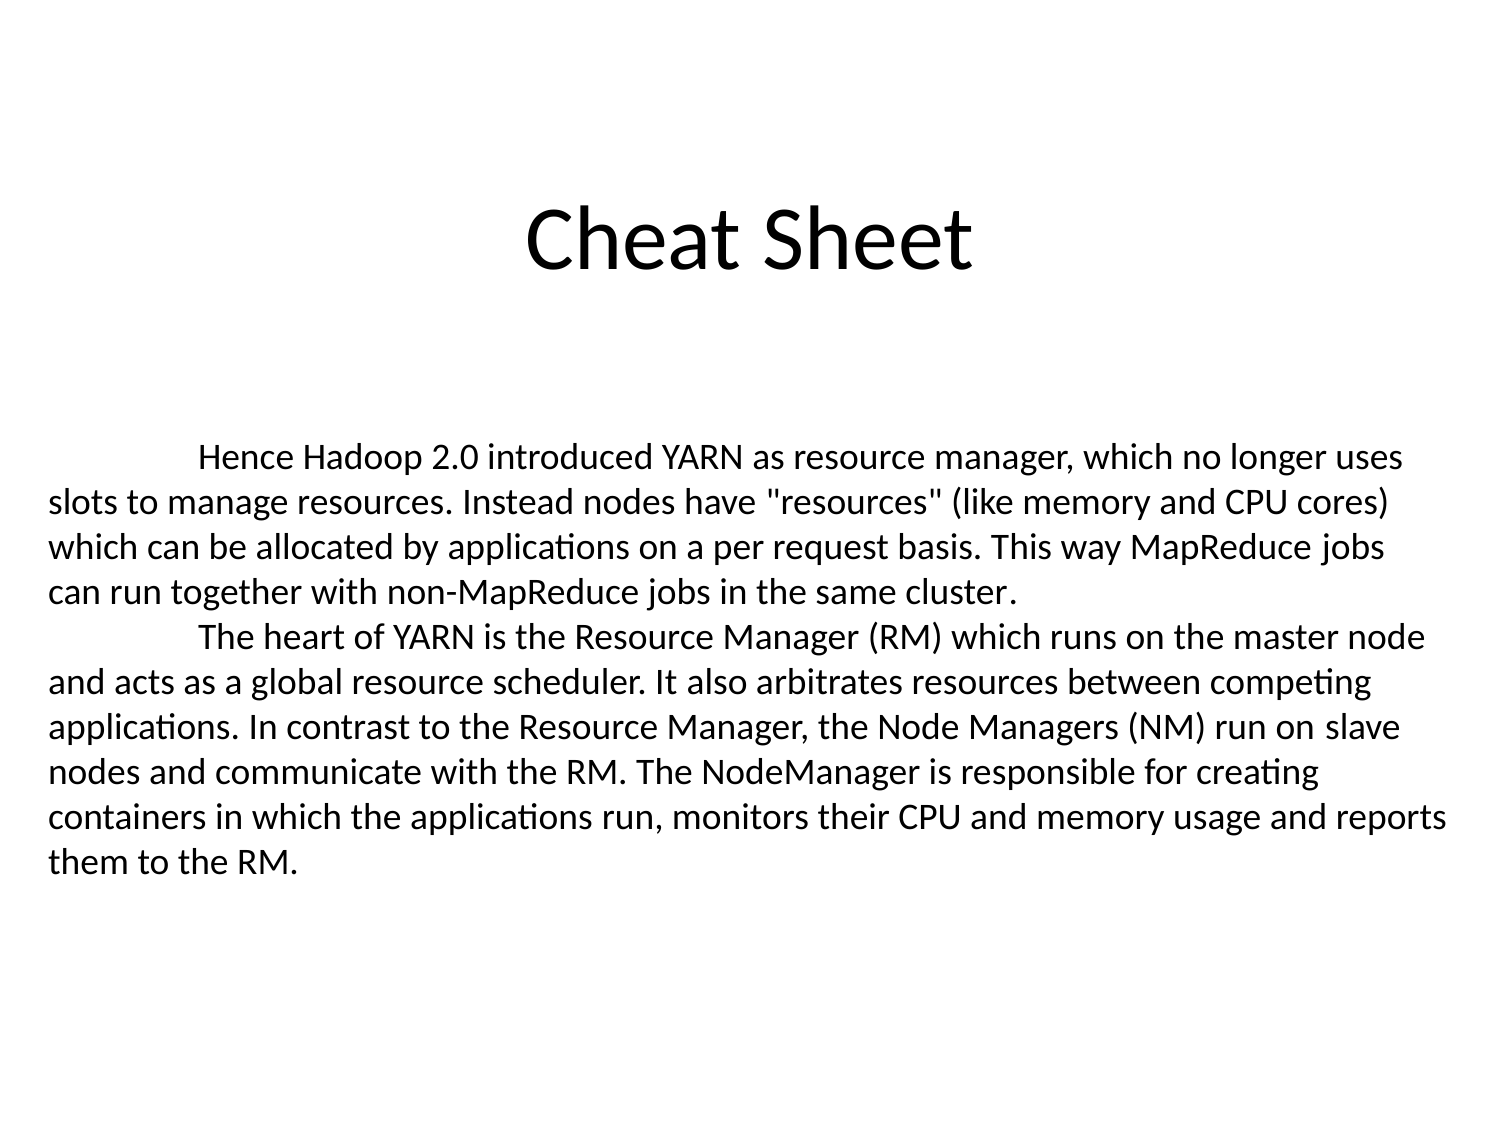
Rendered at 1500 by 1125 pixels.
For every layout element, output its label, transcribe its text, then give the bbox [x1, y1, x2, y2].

title Cheat Sheet [112, 112, 1388, 354]
text_box Hence Hadoop 2.0 introduced YARN as resource manager, which no longer uses slots to manage resources. Instead nodes have "resources" (like memory and CPU cores) which can be allocated by applications on a per request basis. This way MapReduce jobs can run together with non-MapReduce jobs in the same cluster. The heart of YARN is the Resource Manager (RM) which runs on the master node and acts as a global resource scheduler. It also arbitrates resources between competing applications. In contrast to the Resource Manager, the Node Managers (NM) run on slave nodes and communicate with the RM. The NodeManager is responsible for creating containers in which the applications run, monitors their CPU and memory usage and reports them to the RM. [33, 424, 1472, 890]
